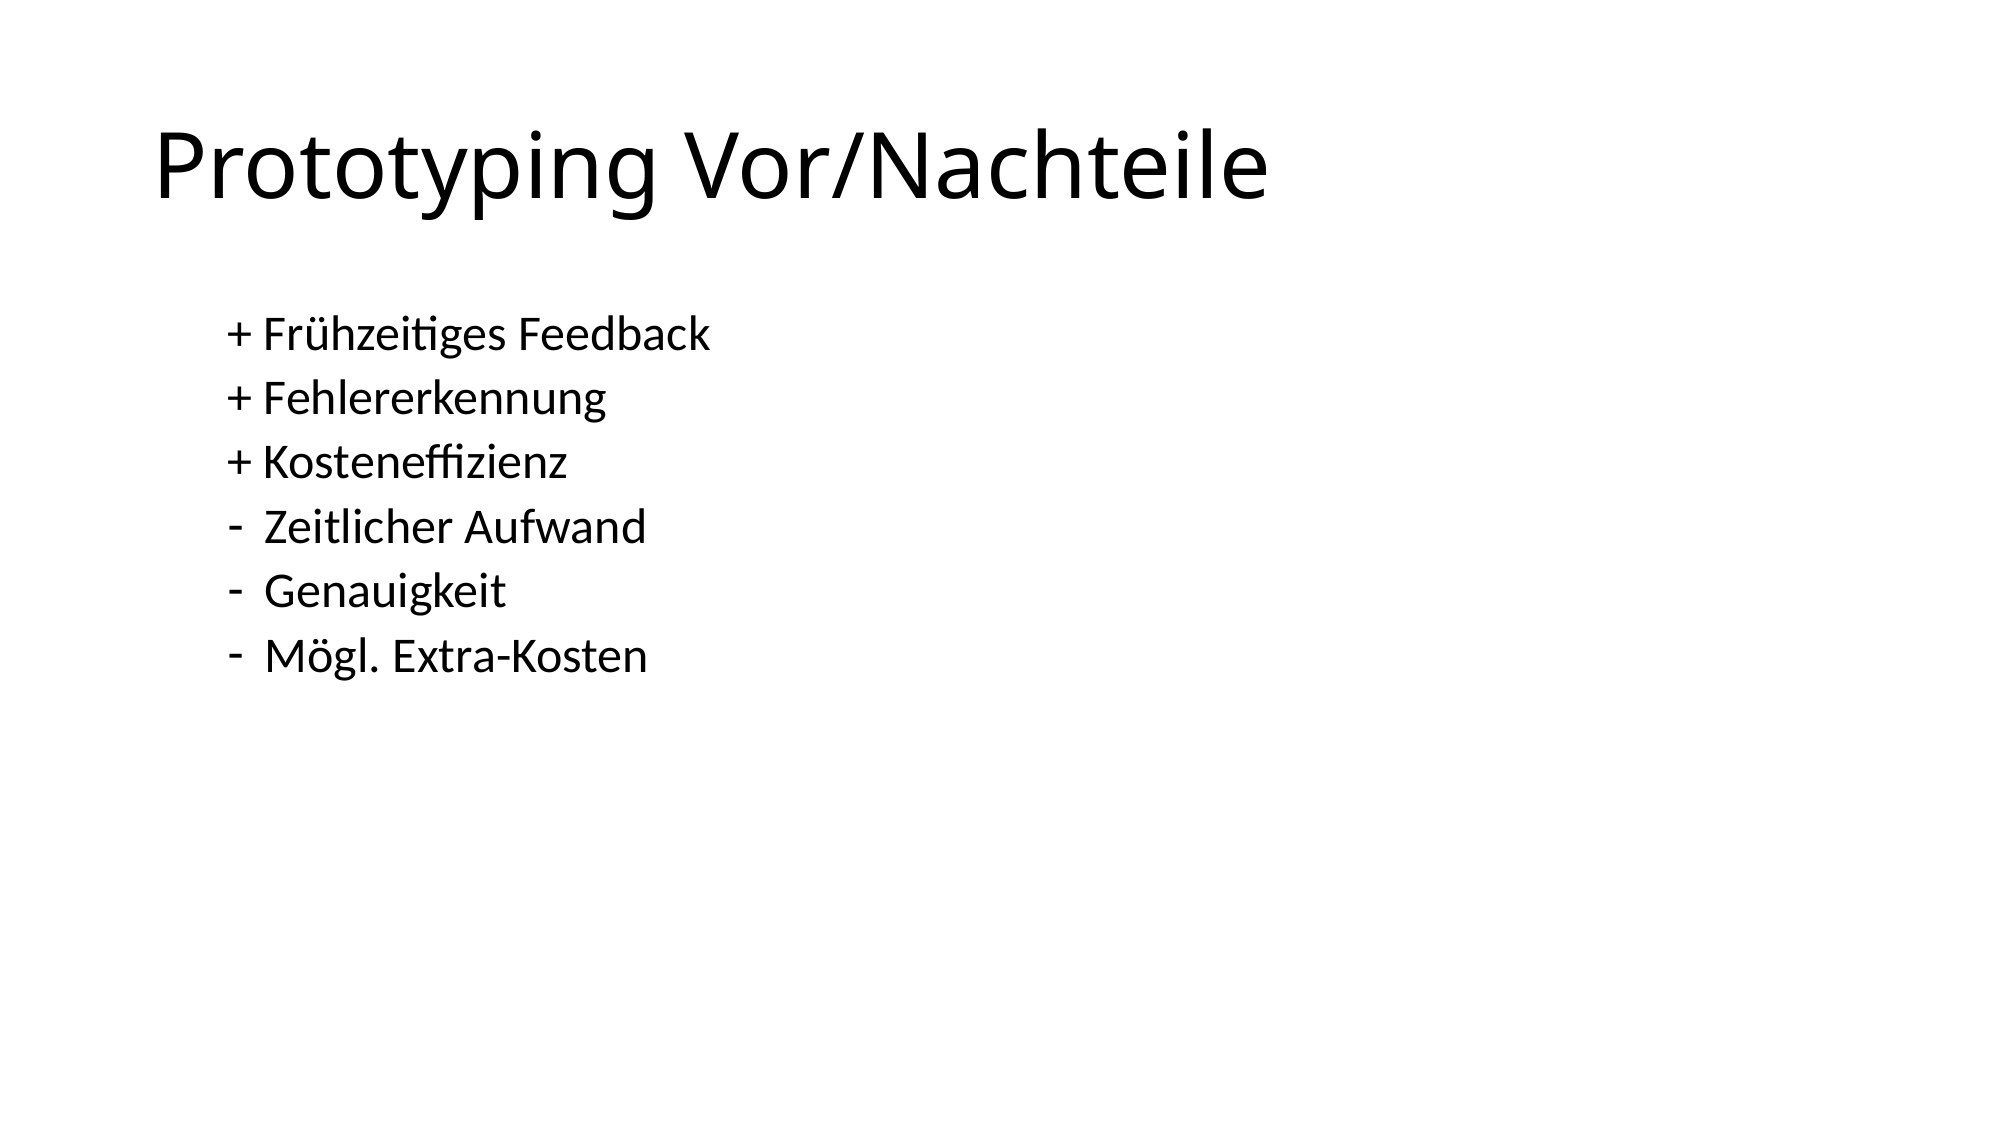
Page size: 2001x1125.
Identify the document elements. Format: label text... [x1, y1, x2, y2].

list + Frühzeitiges Feedback + Fehlererkennung + Kosteneffizienz Zeitlicher Aufwand Genauigkeit Mögl. Extra-Kosten [137, 299, 1863, 1014]
title Prototyping Vor/Nachteile [137, 59, 1863, 278]
